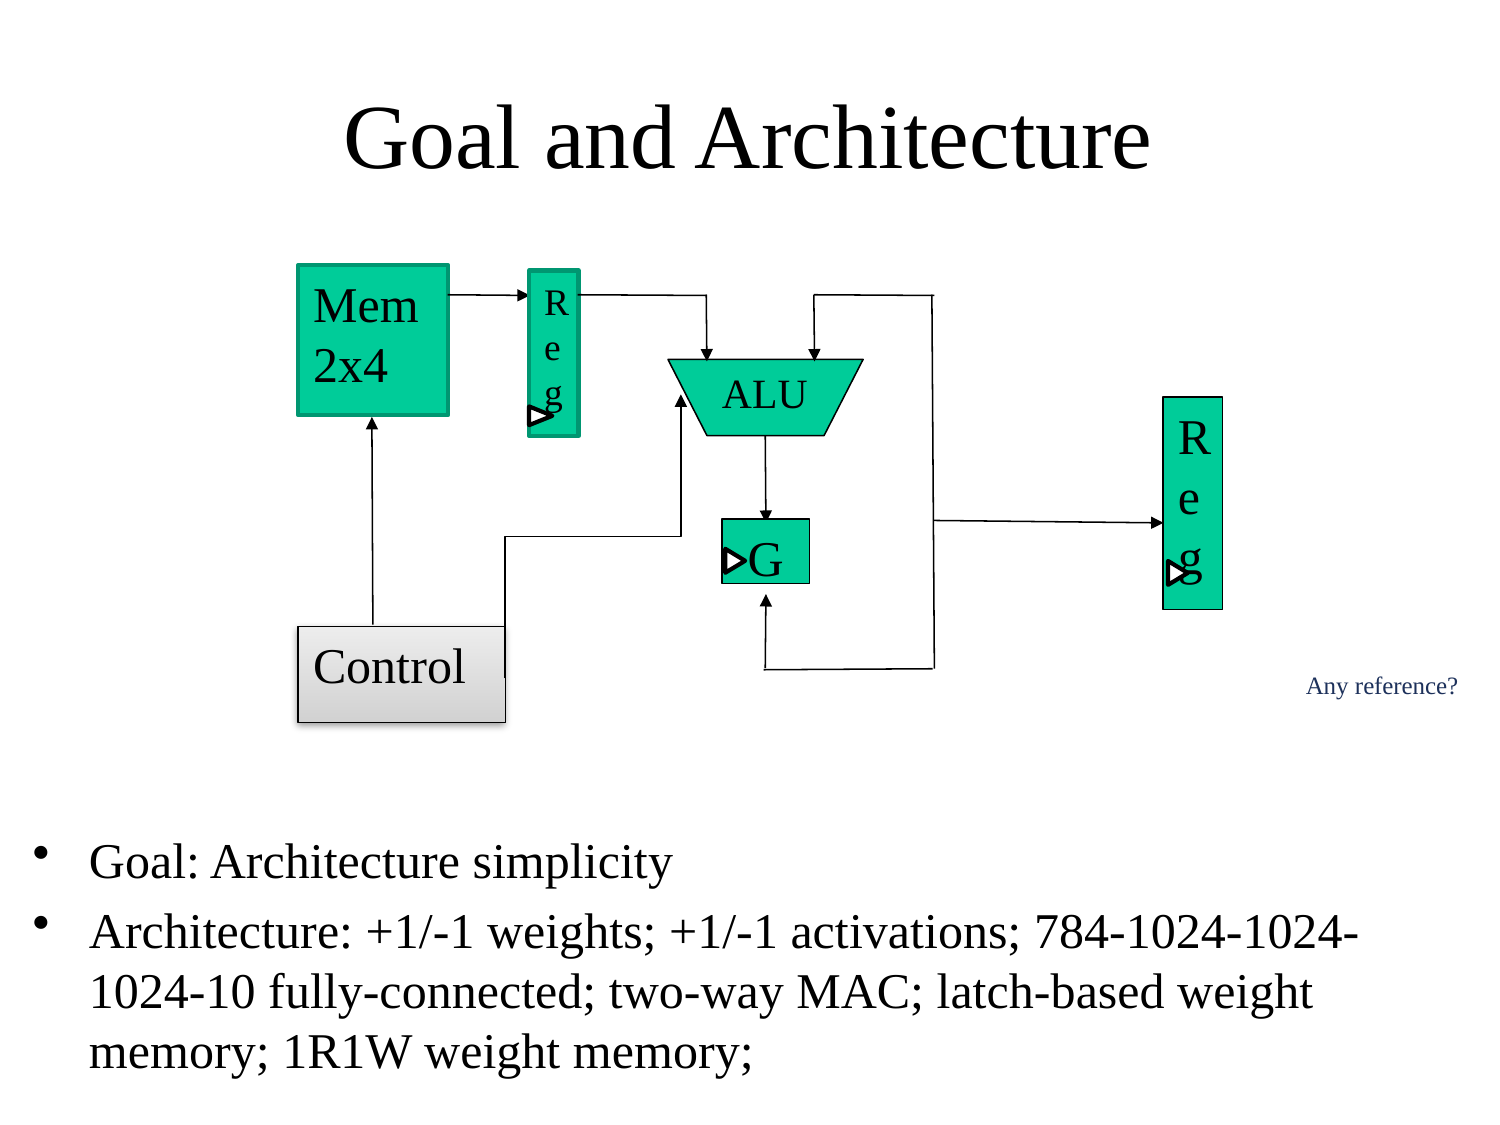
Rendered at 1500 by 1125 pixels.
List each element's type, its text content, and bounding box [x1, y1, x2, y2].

text_box ALU [667, 359, 864, 436]
text_box Any reference? [645, 662, 1480, 708]
text_box [723, 546, 748, 575]
text_box Mem 2x4 [296, 263, 450, 417]
list Goal: Architecture simplicity Architecture: +1/-1 weights; +1/-1 activations; 784-1024-1024-1024-10 fully-connected; two-way MAC; latch-based weight memory; 1R1W weight memory; [17, 821, 1480, 1114]
text_box [1165, 559, 1190, 587]
text_box Reg [527, 268, 581, 392]
text_box Control [297, 626, 506, 723]
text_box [931, 294, 935, 520]
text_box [931, 529, 935, 669]
title Goal and Architecture [111, 38, 1387, 226]
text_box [933, 520, 1164, 524]
text_box Re g [1162, 397, 1223, 610]
text_box G [721, 518, 810, 584]
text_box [504, 394, 682, 679]
